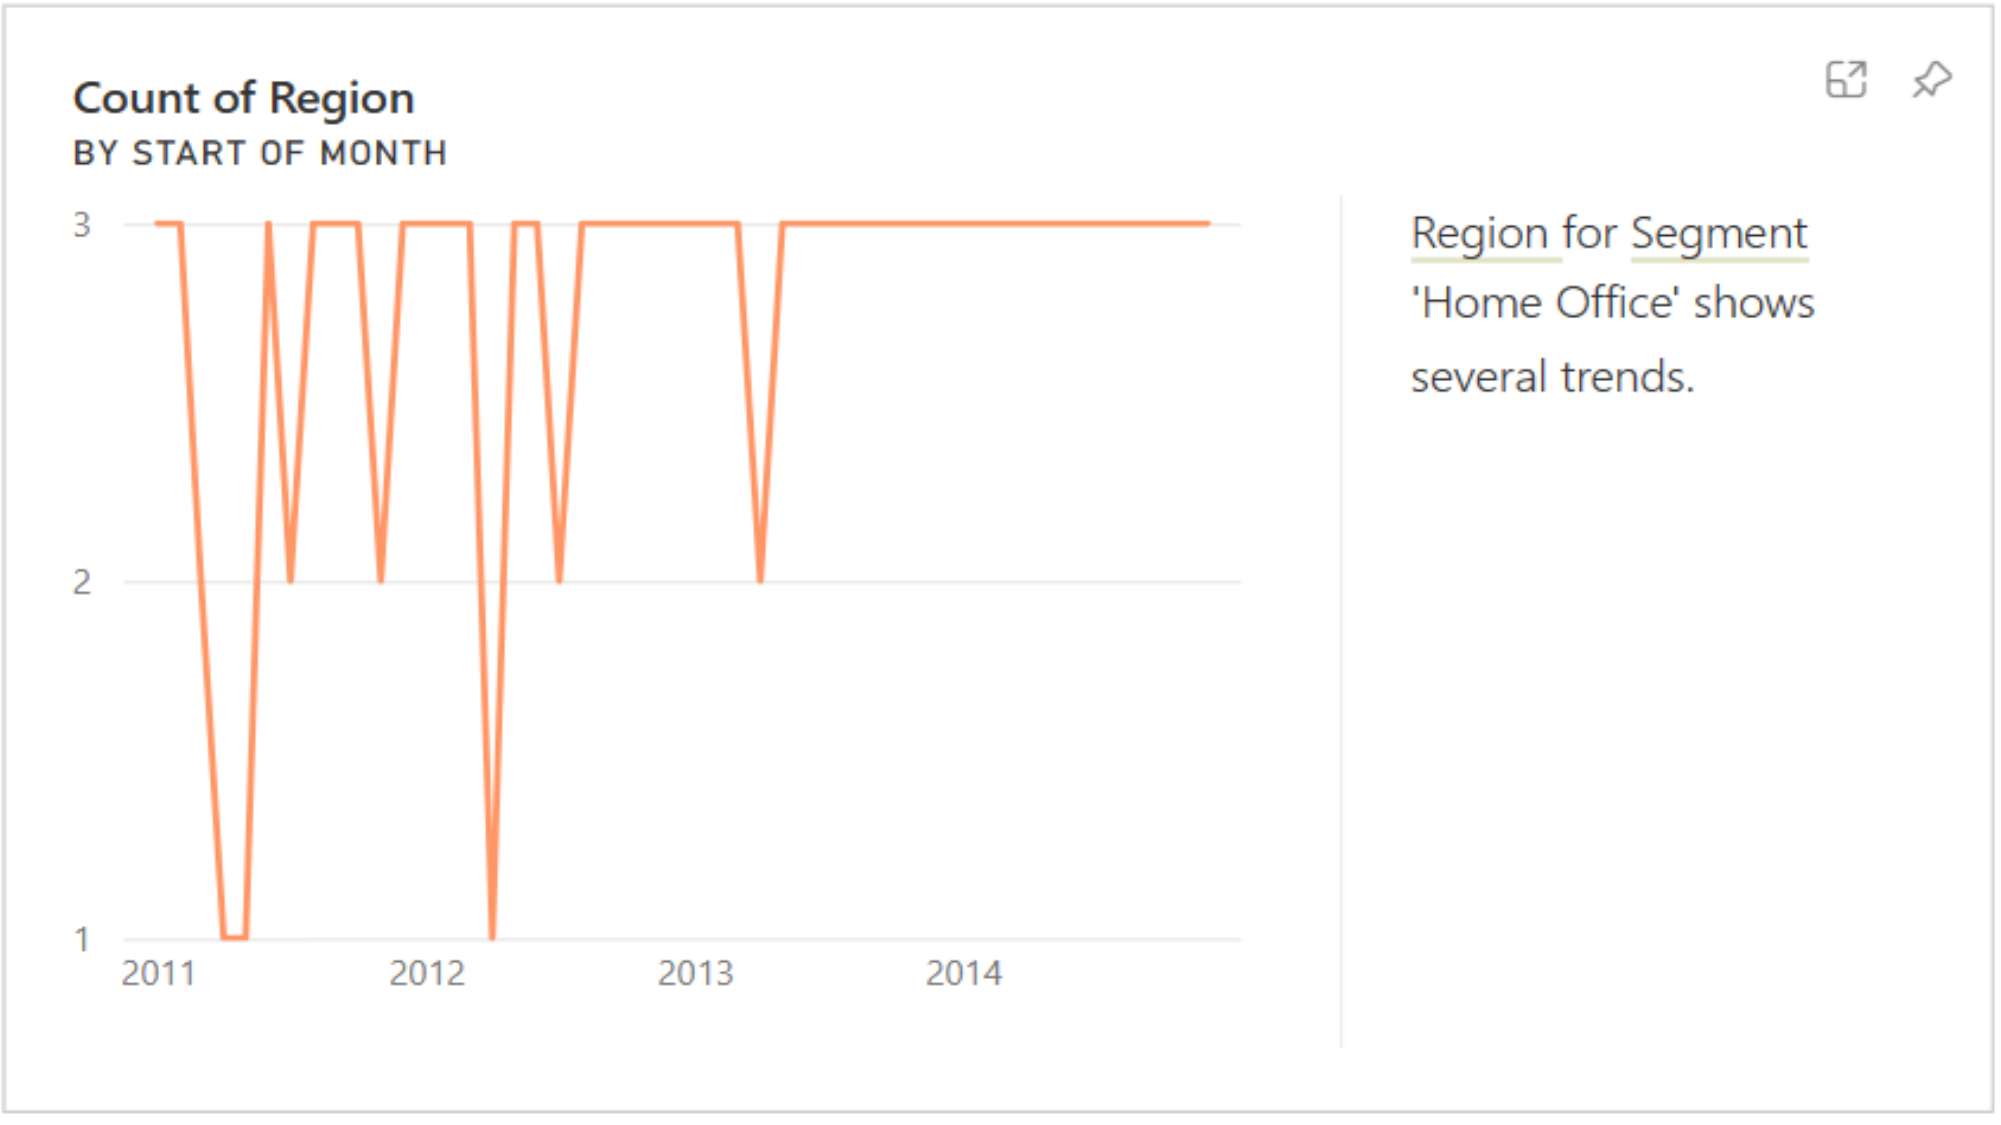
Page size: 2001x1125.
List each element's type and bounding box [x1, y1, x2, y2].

list [0, 0, 2000, 1125]
